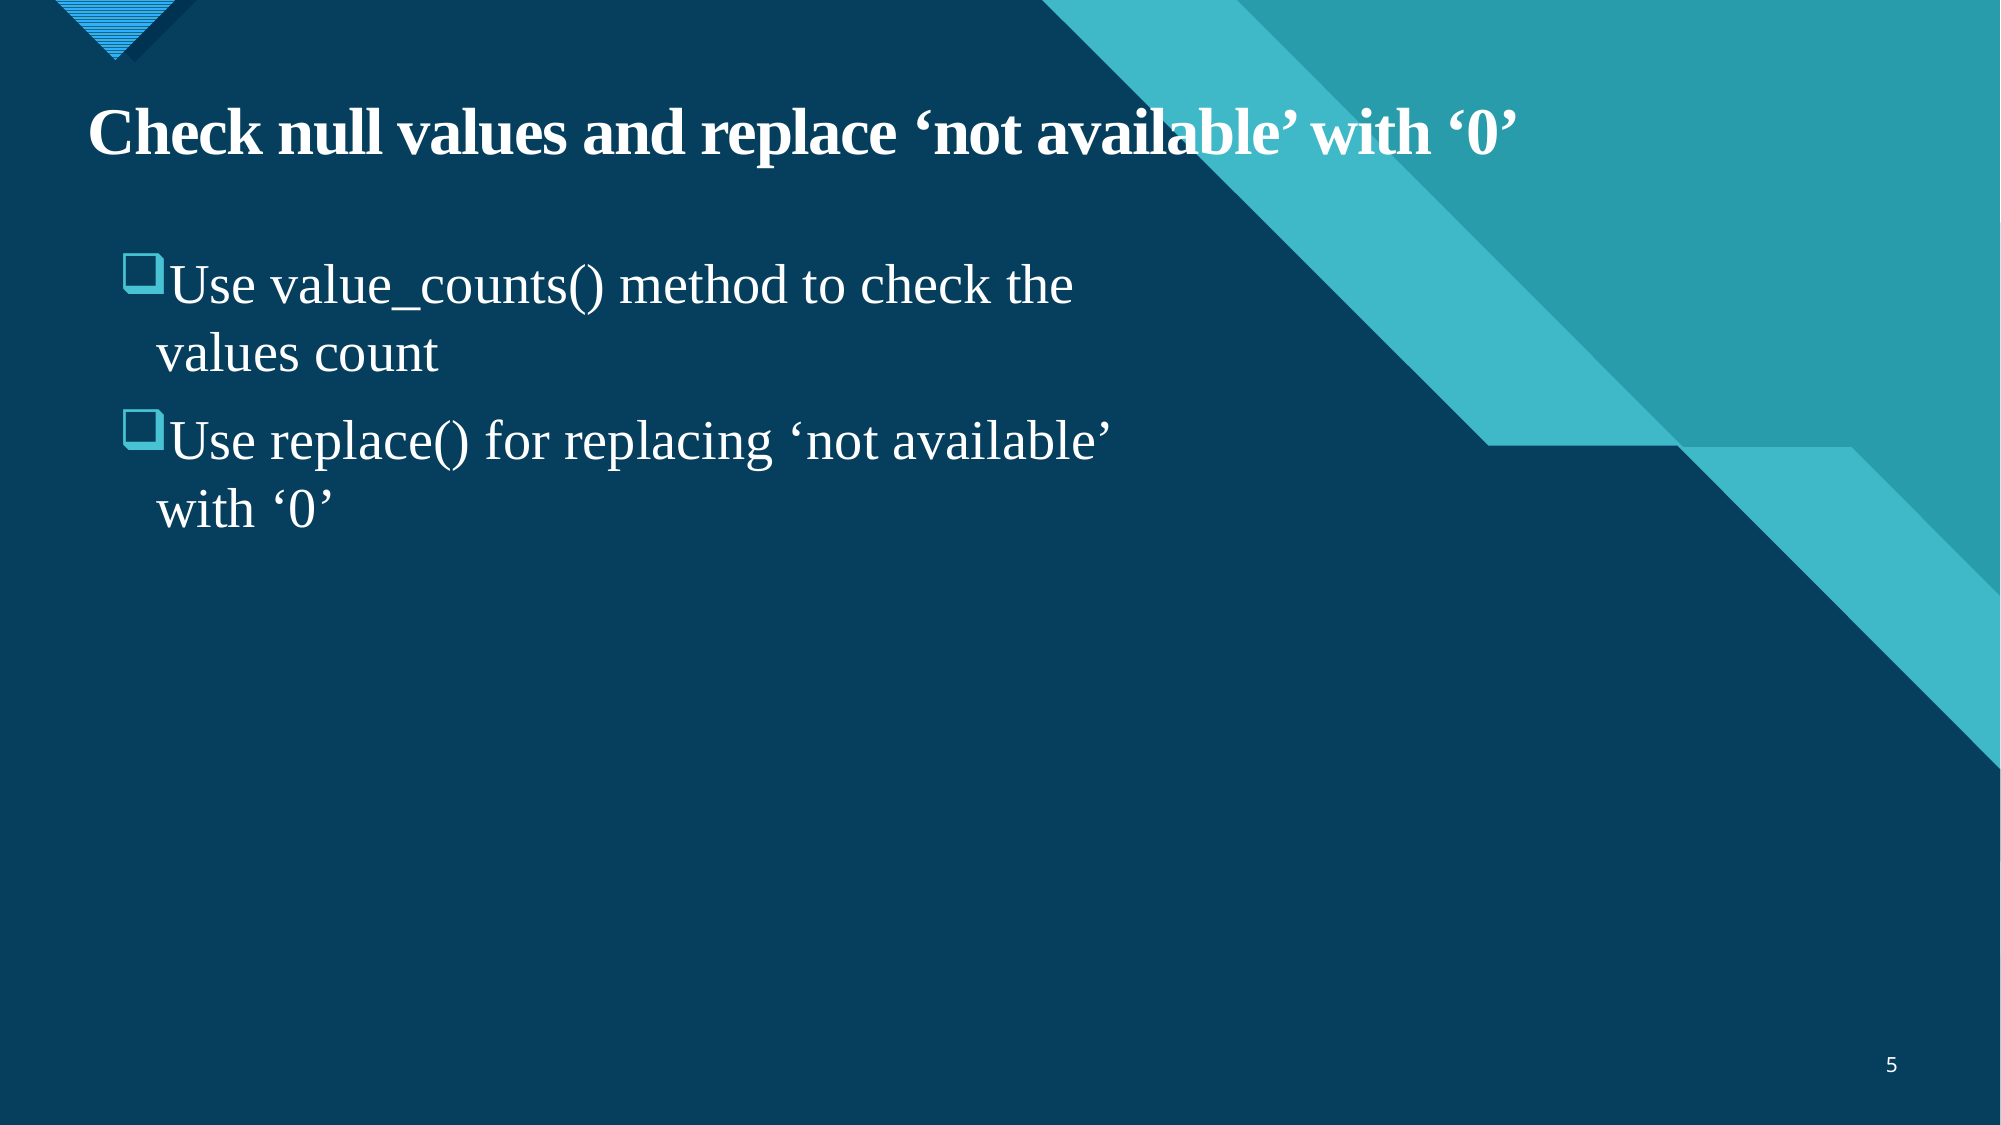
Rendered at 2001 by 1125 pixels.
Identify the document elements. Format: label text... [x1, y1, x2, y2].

slide_number 5 [1845, 1035, 1913, 1096]
title Check null values and replace ‘not available’ with ‘0’ [72, 89, 1913, 177]
list Use value_counts() method to check the values count Use replace() for replacing ‘not available’ with ‘0’ [103, 240, 1206, 912]
